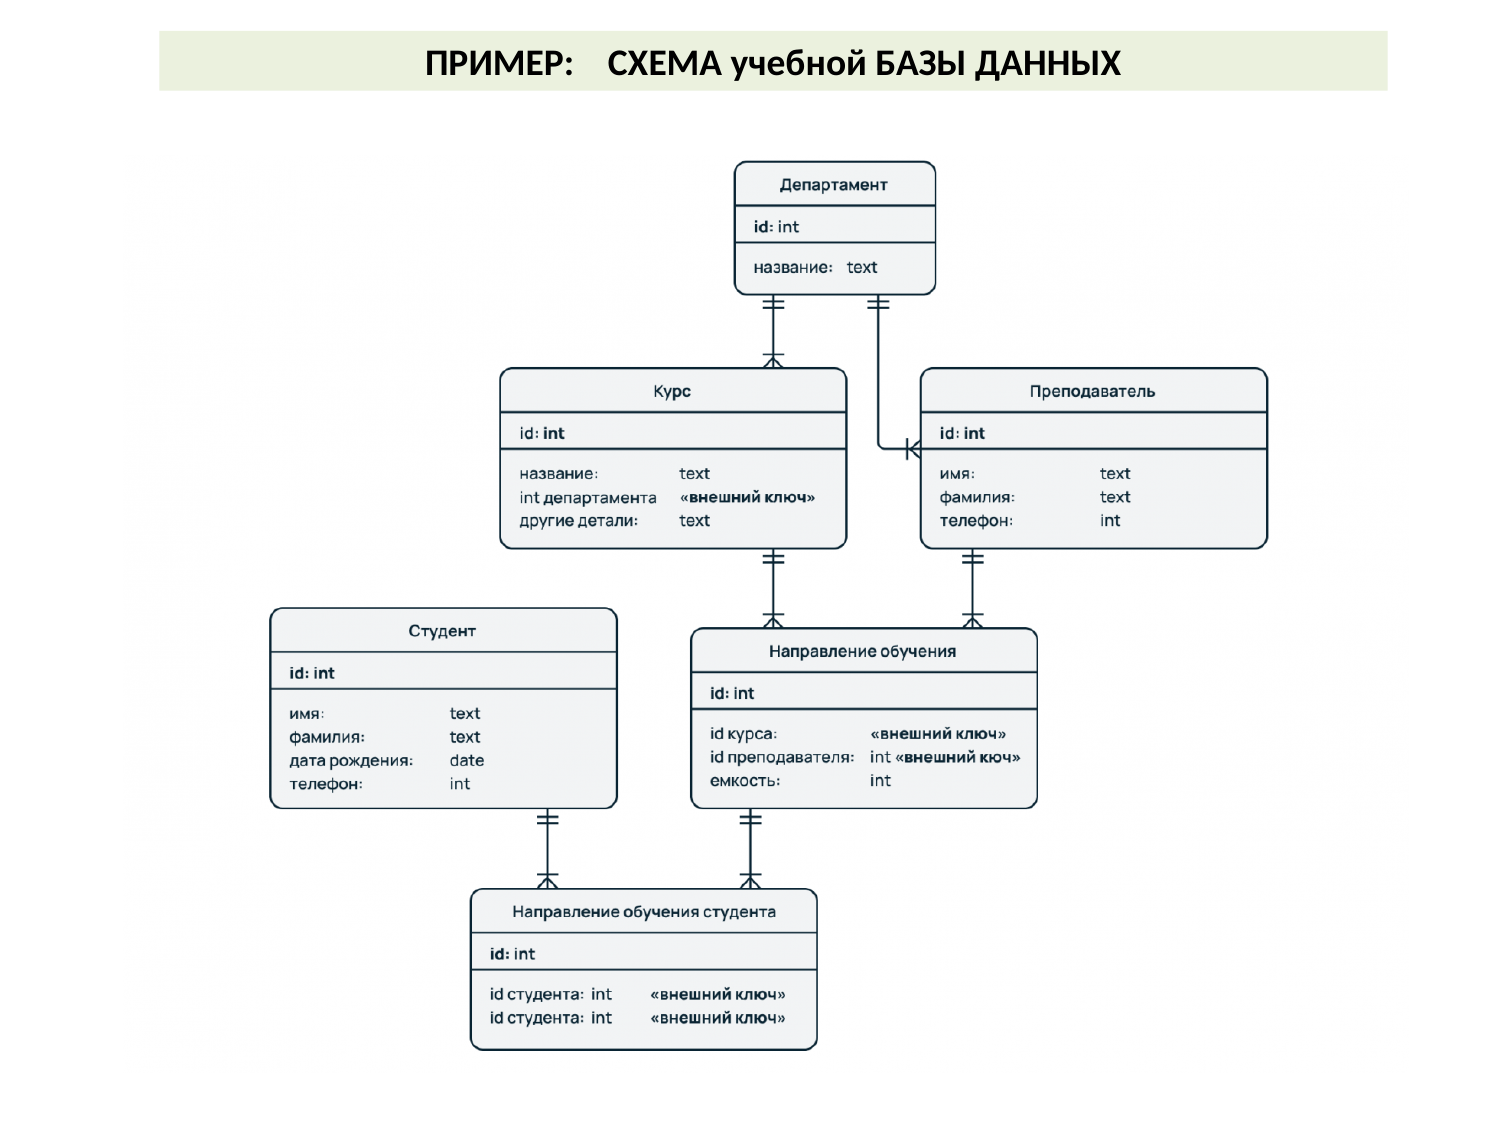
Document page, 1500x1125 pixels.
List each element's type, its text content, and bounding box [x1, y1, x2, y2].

picture [123, 155, 1409, 1073]
text_box ПРИМЕР: СХЕМА учебной БАЗЫ ДАННЫХ [159, 30, 1388, 91]
